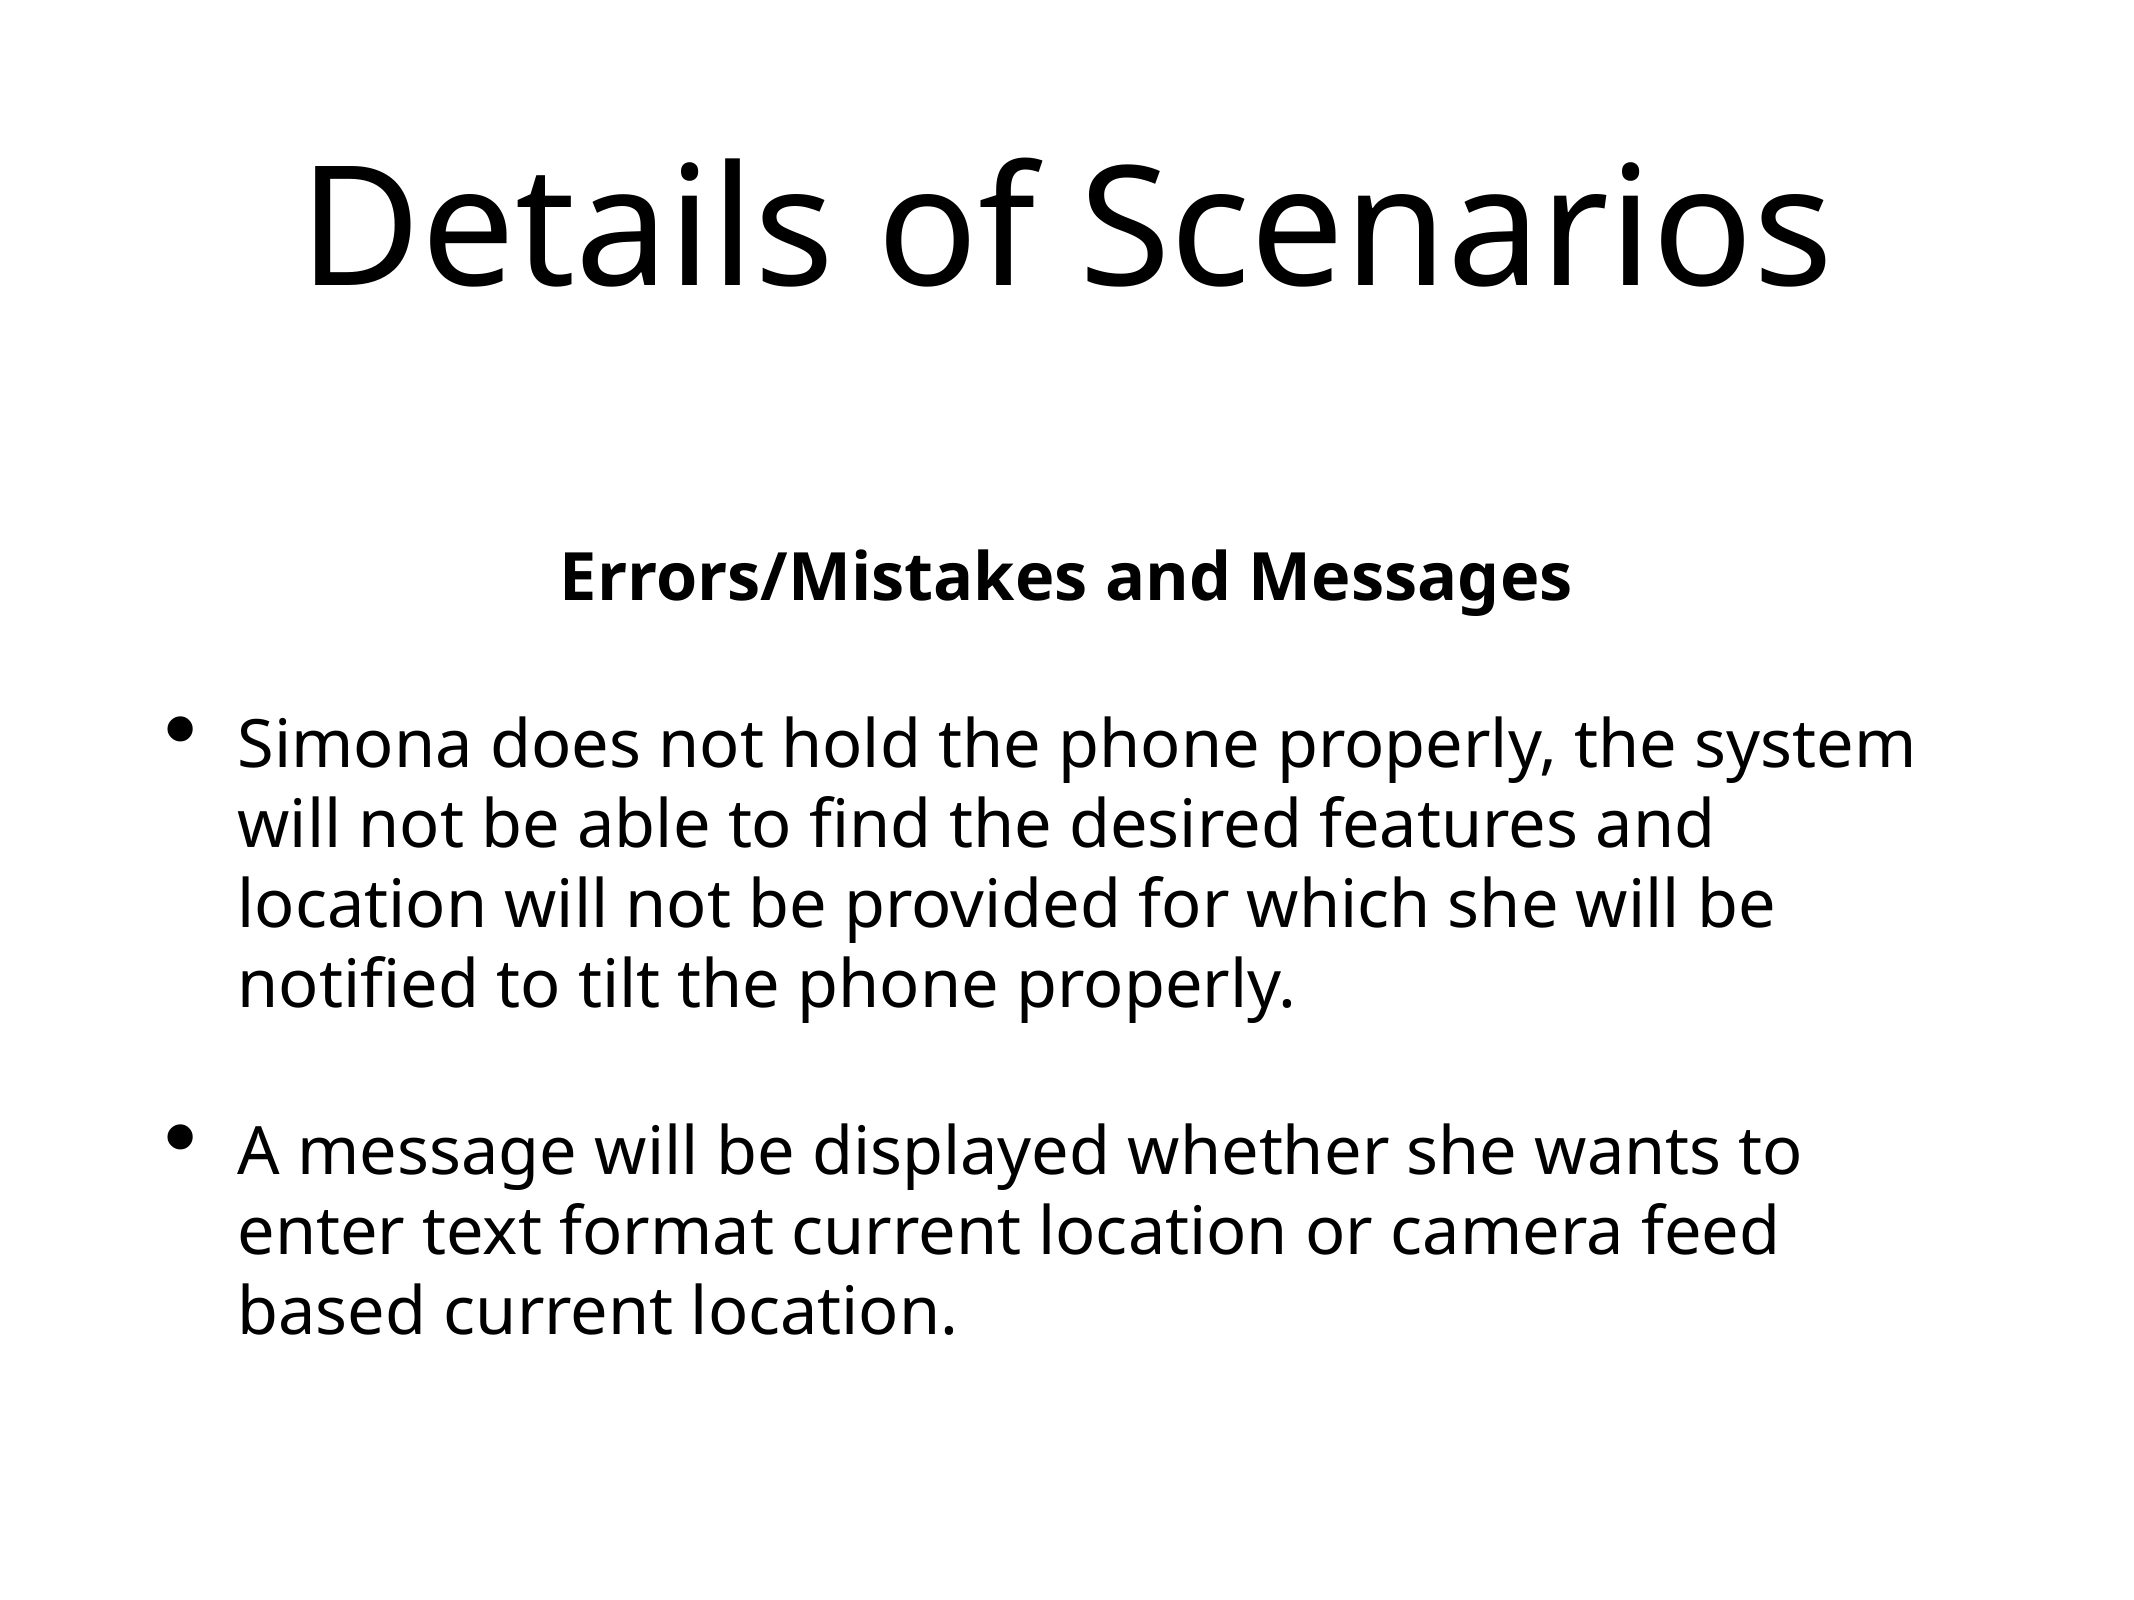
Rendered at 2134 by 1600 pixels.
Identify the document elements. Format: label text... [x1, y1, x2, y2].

title Details of Scenarios [155, 41, 1978, 397]
list Errors/Mistakes and Messages Simona does not hold the phone properly, the system will not be able to find the desired features and location will not be provided for which she will be notified to tilt the phone properly. A message will be displayed whether she wants to enter text format current location or camera feed based current location. [155, 424, 1978, 1457]
